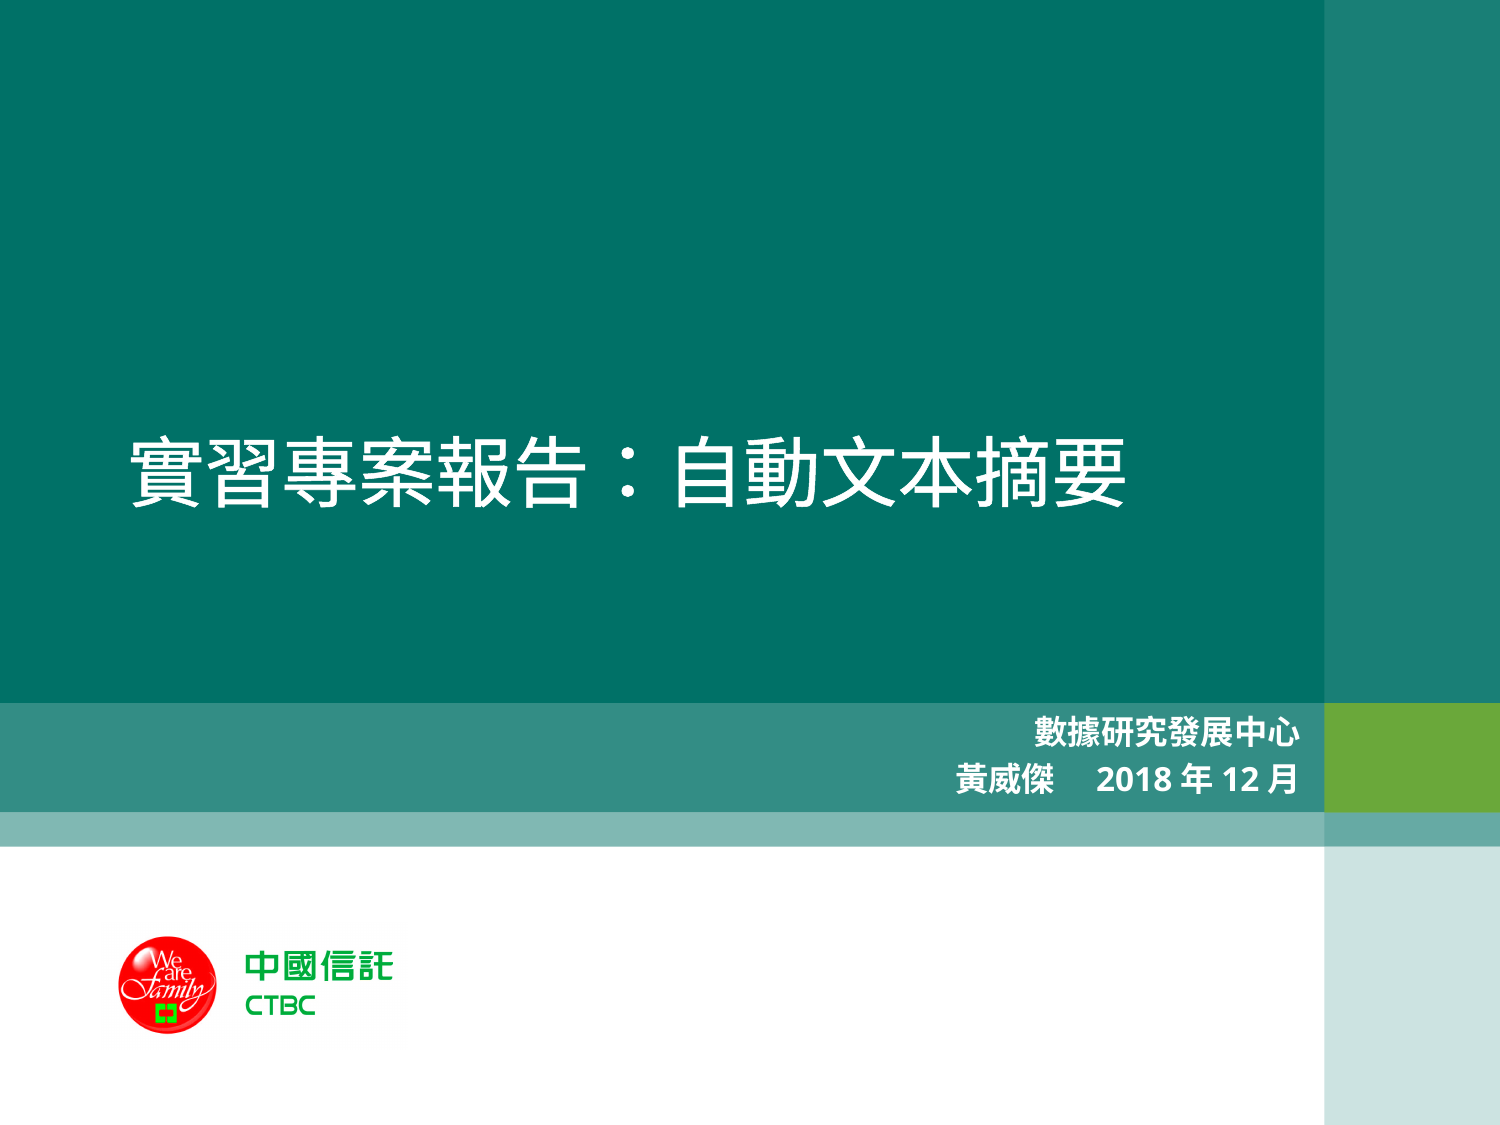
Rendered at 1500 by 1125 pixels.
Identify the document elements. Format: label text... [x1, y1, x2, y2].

title 實習專案報告：自動文本摘要 [112, 349, 1388, 591]
picture [101, 922, 408, 1050]
subtitle 數據研究發展中心 黃威傑 2018年12月 [265, 704, 1316, 787]
